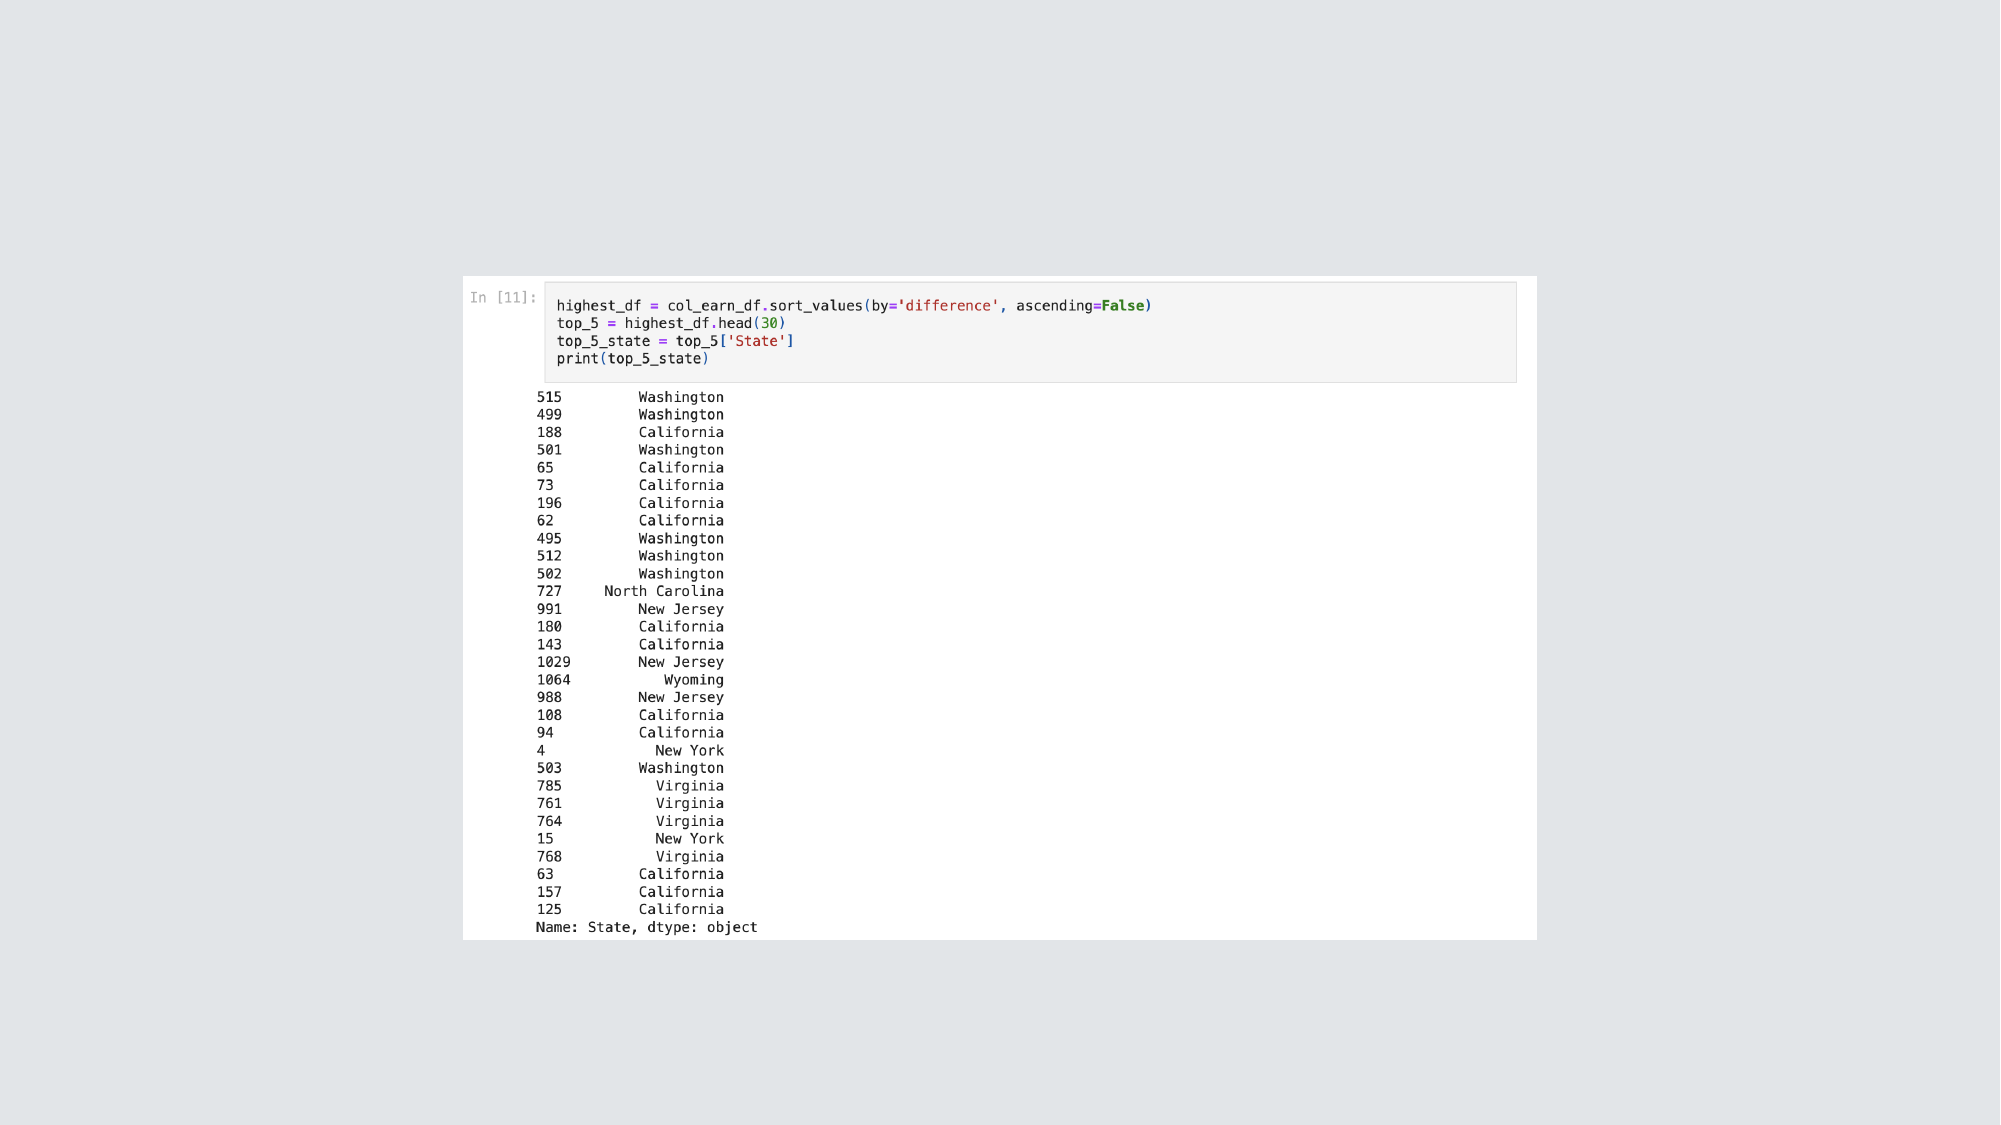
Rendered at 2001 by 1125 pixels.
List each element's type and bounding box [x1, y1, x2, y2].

list [463, 276, 1537, 940]
